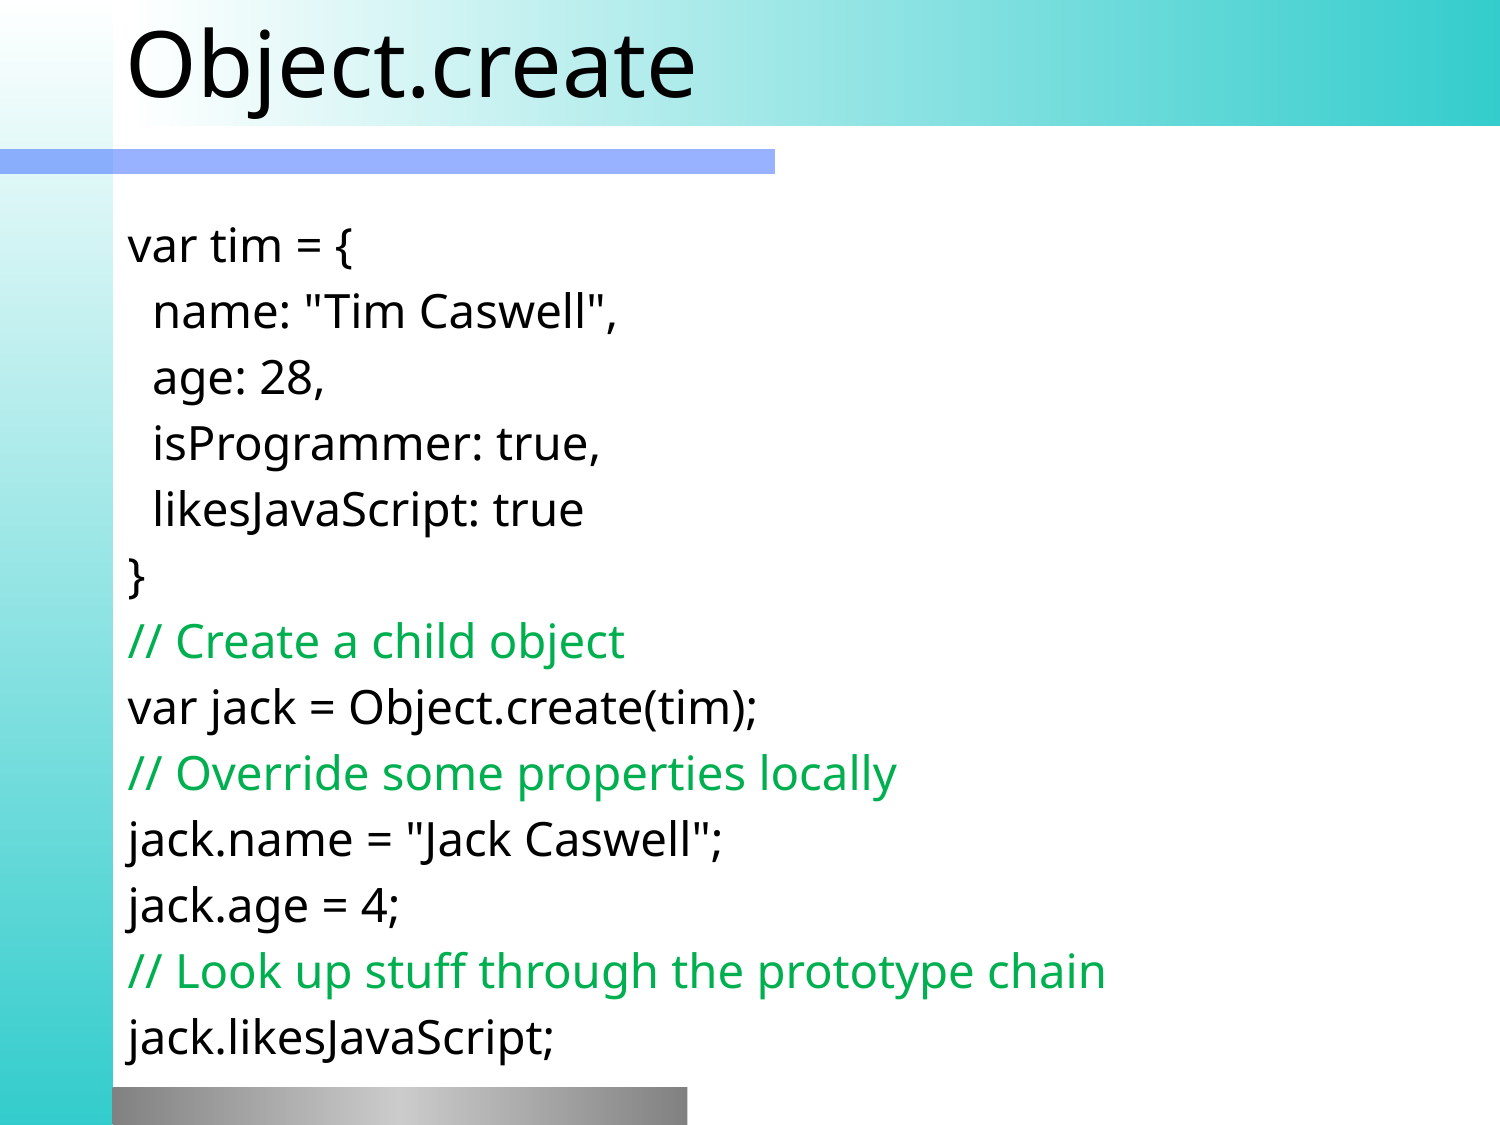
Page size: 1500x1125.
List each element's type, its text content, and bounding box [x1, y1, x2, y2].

title Object.create [110, 0, 1424, 126]
list var tim = { name: "Tim Caswell", age: 28, isProgrammer: true, likesJavaScript: true } // Create a child object var jack = Object.create(tim); // Override some properties locally jack.name = "Jack Caswell"; jack.age = 4; // Look up stuff through the prototype chain jack.likesJavaScript; [112, 207, 1500, 1073]
